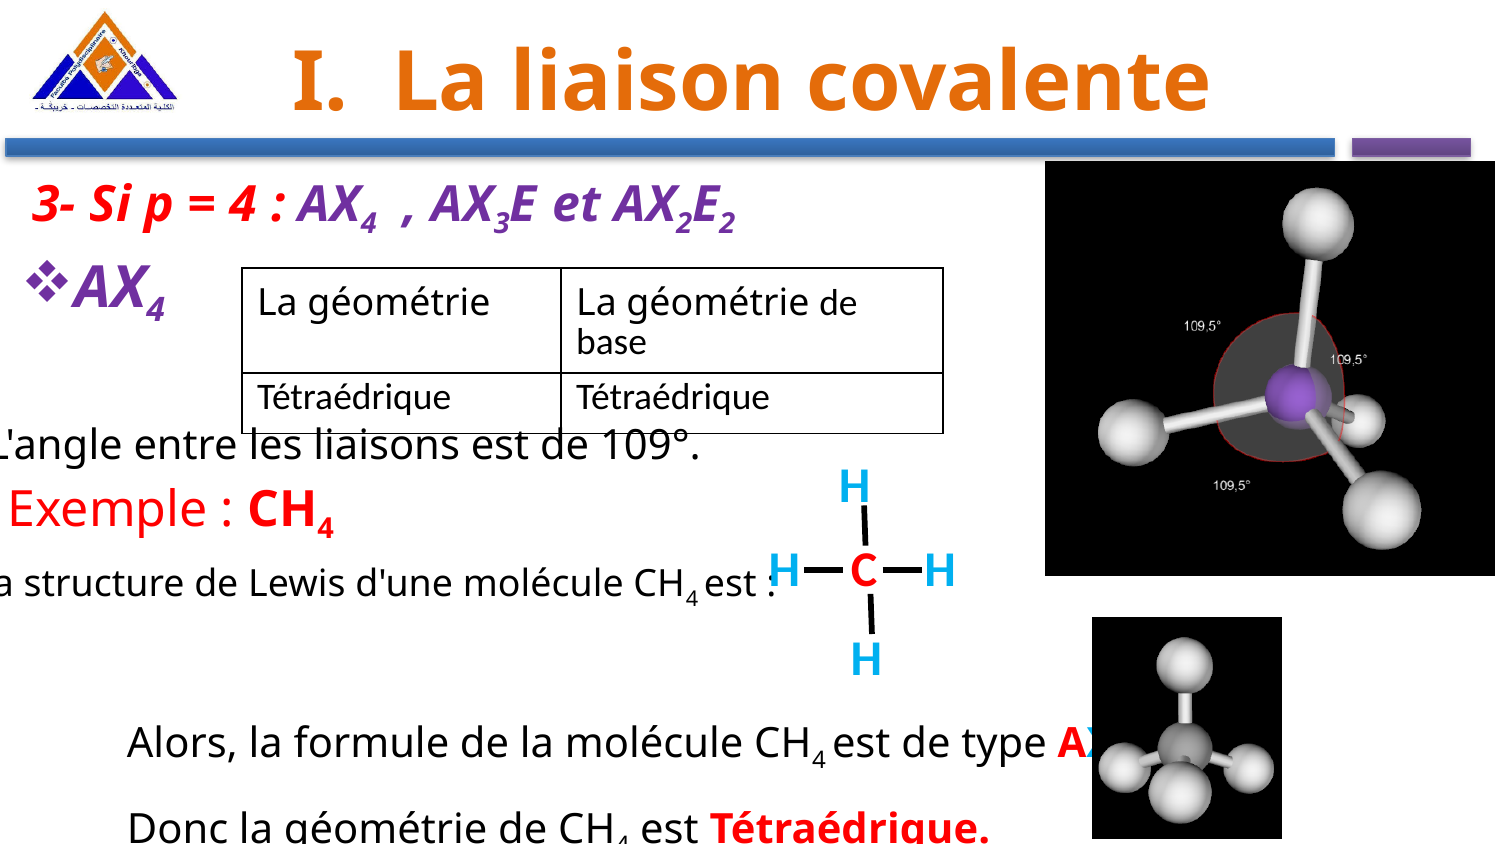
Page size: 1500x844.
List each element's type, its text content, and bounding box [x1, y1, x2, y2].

text_box L'angle entre les liaisons est de 109°. [0, 410, 716, 475]
picture [29, 8, 183, 120]
text_box Alors, la formule de la molécule CH4 est de type AX4 Donc la géométrie de CH4 est Tétraédrique. [112, 680, 1089, 844]
table_cell Tétraédrique [243, 374, 560, 433]
table_header La géométrie de base [562, 269, 942, 372]
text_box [761, 445, 963, 679]
table_cell Tétraédrique [562, 374, 942, 433]
text_box 3- Si p = 4 : AX4 , AX3E et AX2E2 [17, 150, 786, 247]
text_box Exemple : CH4 [0, 469, 362, 551]
table_header La géométrie [243, 269, 560, 372]
text_box La structure de Lewis d'une molécule CH4 est : [0, 551, 756, 618]
text_box AX4 [6, 241, 195, 336]
picture [1045, 161, 1495, 576]
text_box I. La liaison covalente [277, 20, 1247, 135]
picture [1092, 617, 1282, 840]
